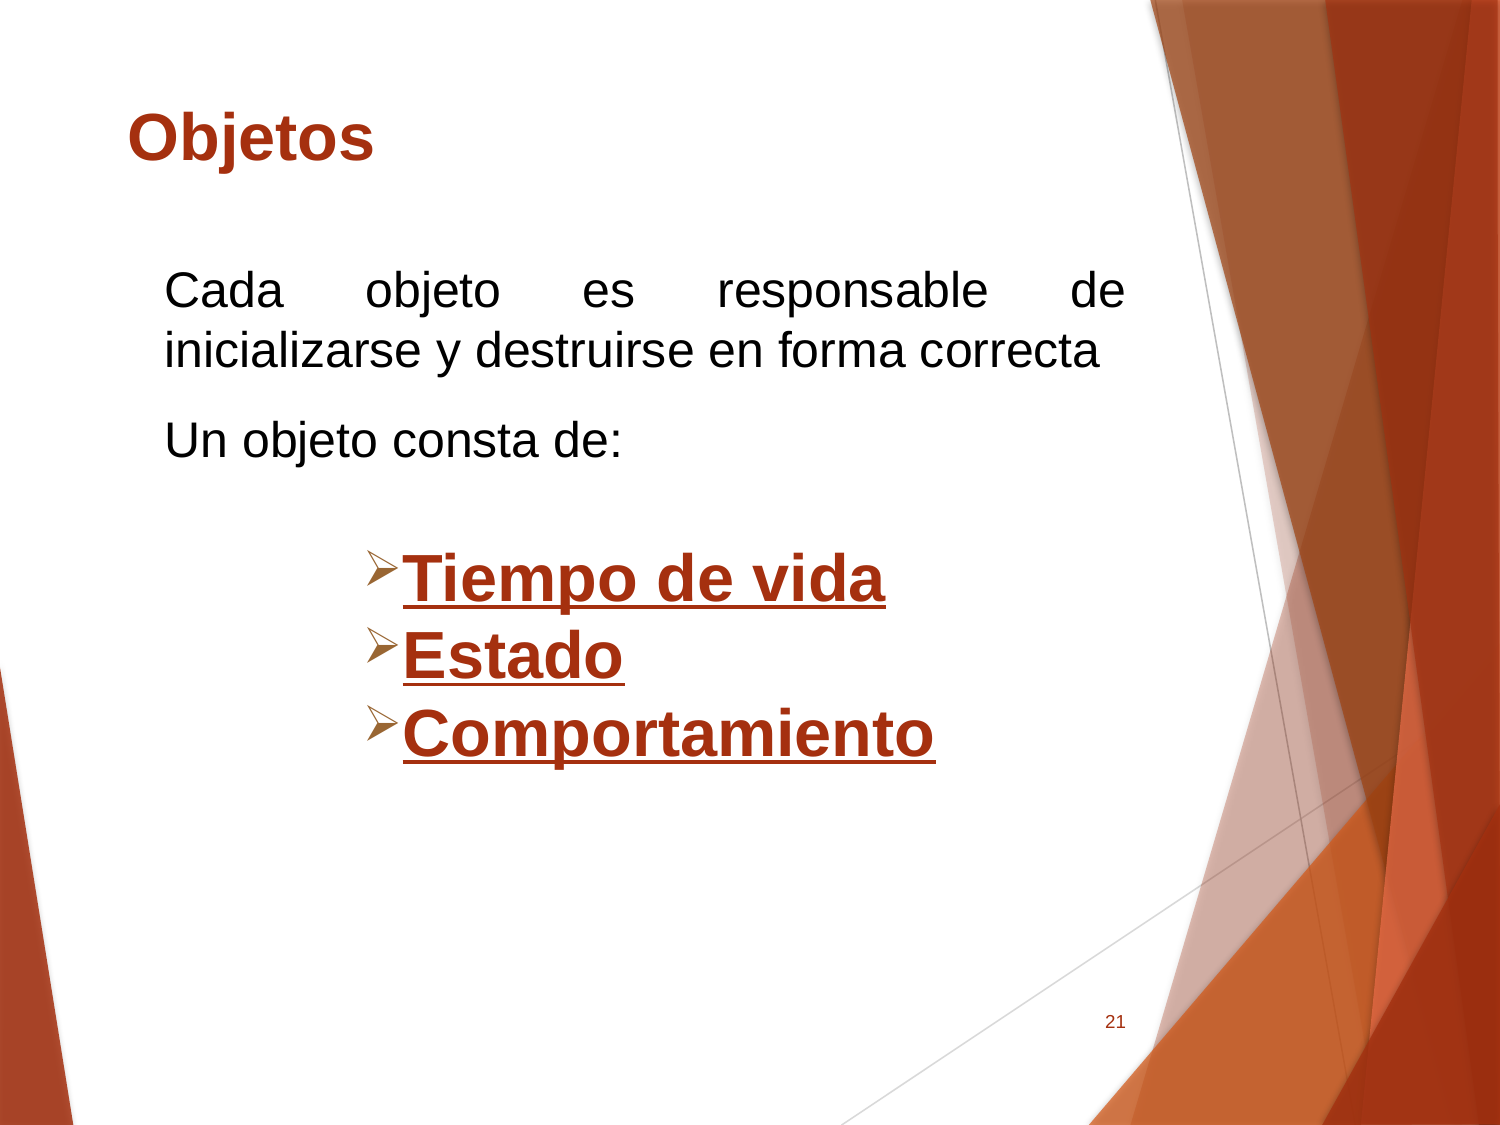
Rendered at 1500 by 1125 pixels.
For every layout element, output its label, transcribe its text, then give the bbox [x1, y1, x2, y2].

text_box Cada objeto es responsable de inicializarse y destruirse en forma correcta Un objeto consta de: Tiempo de vida Estado Comportamiento [149, 249, 1142, 917]
title Objetos [112, 86, 1425, 188]
slide_number 21 [1057, 991, 1142, 1051]
